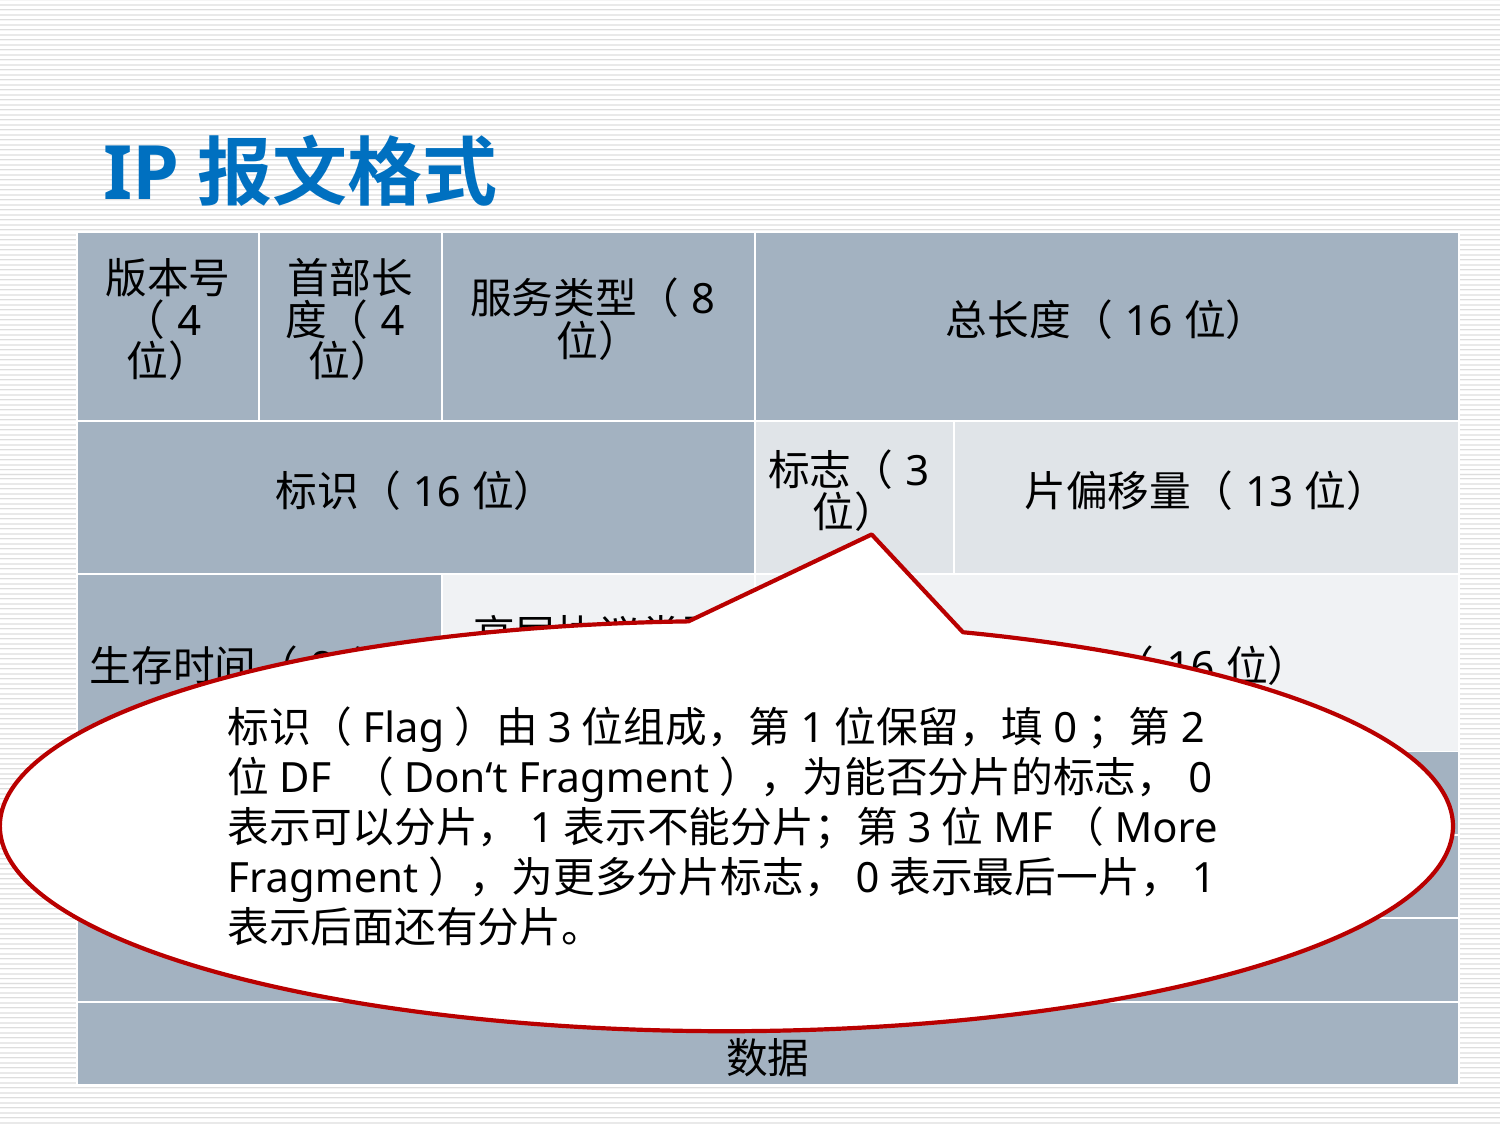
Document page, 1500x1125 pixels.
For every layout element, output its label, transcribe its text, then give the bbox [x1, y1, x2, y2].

table_header 首部长度（4位） [260, 233, 441, 420]
table_cell 标志（3位） [756, 422, 953, 573]
table_cell 高层协议类型（8位） [443, 575, 754, 635]
text_box [0, 0, 1500, 75]
table_cell 首部检验和（16位） [914, 575, 1458, 751]
title IP报文格式 [88, 75, 1364, 222]
table_cell 片偏移量（13位） [955, 422, 1458, 573]
table_header 总长度（16位） [756, 233, 1458, 420]
table_cell 首部检验和（16位） [756, 575, 779, 586]
table_cell 生存时间（8位） [78, 575, 441, 730]
table_cell 目的IP地址（32位） [1384, 836, 1458, 917]
text_box 标识（Flag）由3位组成，第1位保留，填0；第2位DF （Don‘t Fragment），为能否分片的标志，0表示可以分片，1表示不能分片；第3位MF（More Fragment），为更多分片标志，0表示最后一片，1表示后面还有分片。 [0, 532, 1456, 1034]
table_header 版本号（4位） [78, 233, 258, 420]
table_cell IP选项（如果有） [78, 922, 329, 1001]
table_cell 数据 [78, 1003, 1458, 1084]
table_header 服务类型（8位） [443, 233, 754, 420]
table_cell 标识（16位） [78, 422, 754, 573]
picture [0, 75, 1500, 1125]
table_cell IP选项（如果有） [1124, 919, 1458, 1001]
table_cell 源IP地址（32位） [1409, 752, 1458, 834]
